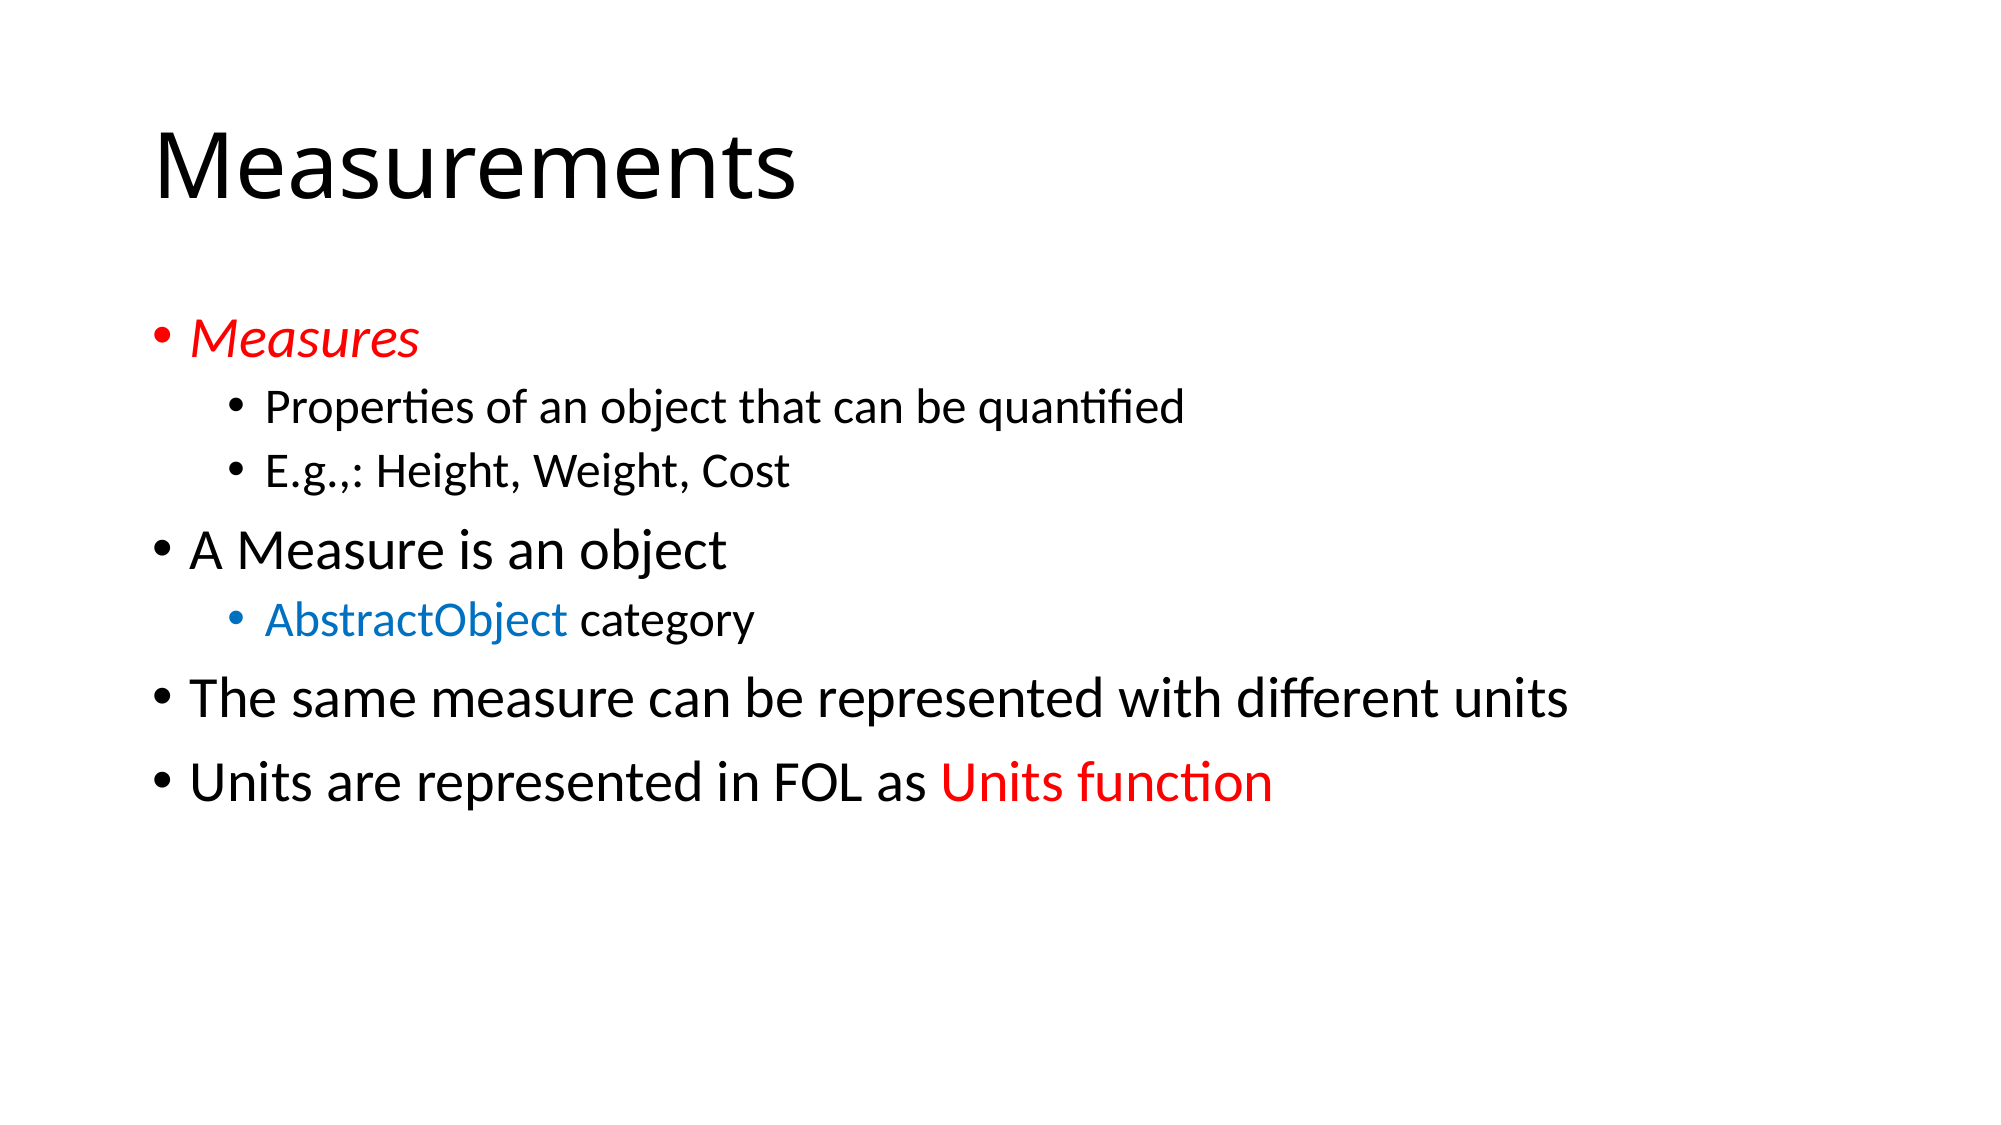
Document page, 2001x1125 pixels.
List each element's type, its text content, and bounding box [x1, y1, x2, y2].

title Measurements [137, 59, 1863, 278]
